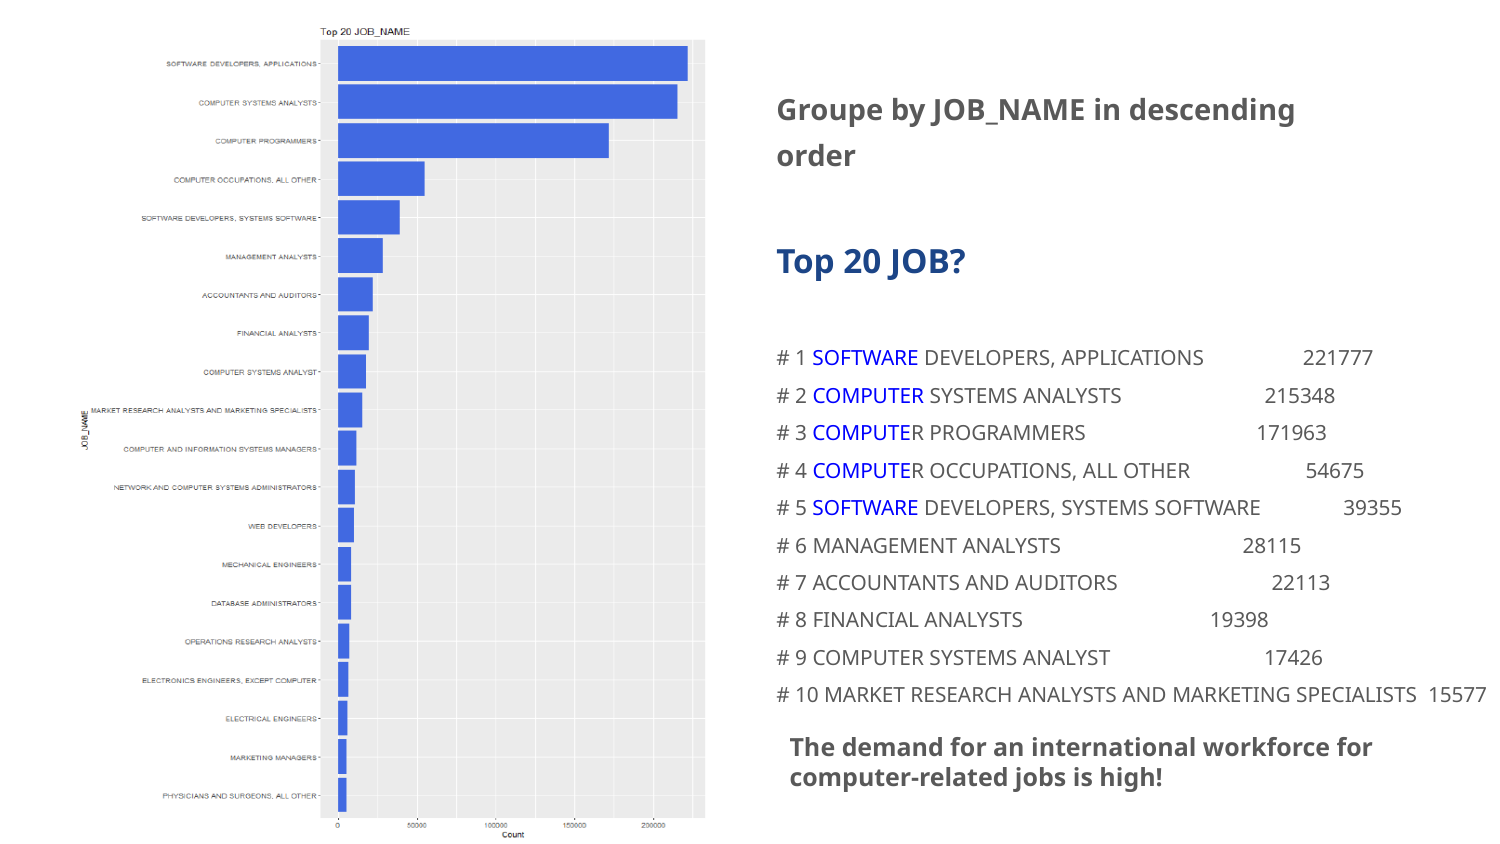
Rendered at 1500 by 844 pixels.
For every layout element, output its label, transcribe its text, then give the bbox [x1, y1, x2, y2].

text_box Groupe by JOB_NAME in descending order [780, 64, 1361, 170]
text_box The demand for an international workforce for computer-related jobs is high! [780, 716, 1492, 807]
text_box Top 20 JOB? # 1 SOFTWARE DEVELOPERS, APPLICATIONS 221777 # 2 COMPUTER SYSTEMS ANALYSTS 215348 # 3 COMPUTER PROGRAMMERS 171963 # 4 COMPUTER OCCUPATIONS, ALL OTHER 54675 # 5 SOFTWARE DEVELOPERS, SYSTEMS SOFTWARE 39355 # 6 MANAGEMENT ANALYSTS 28115 # 7 ACCOUNTANTS AND AUDITORS 22113 # 8 FINANCIAL ANALYSTS 19398 # 9 COMPUTER SYSTEMS ANALYST 17426 # 10 MARKET RESEARCH ANALYSTS AND MARKETING SPECIALISTS 15577 [780, 170, 1500, 757]
picture [34, 12, 775, 844]
